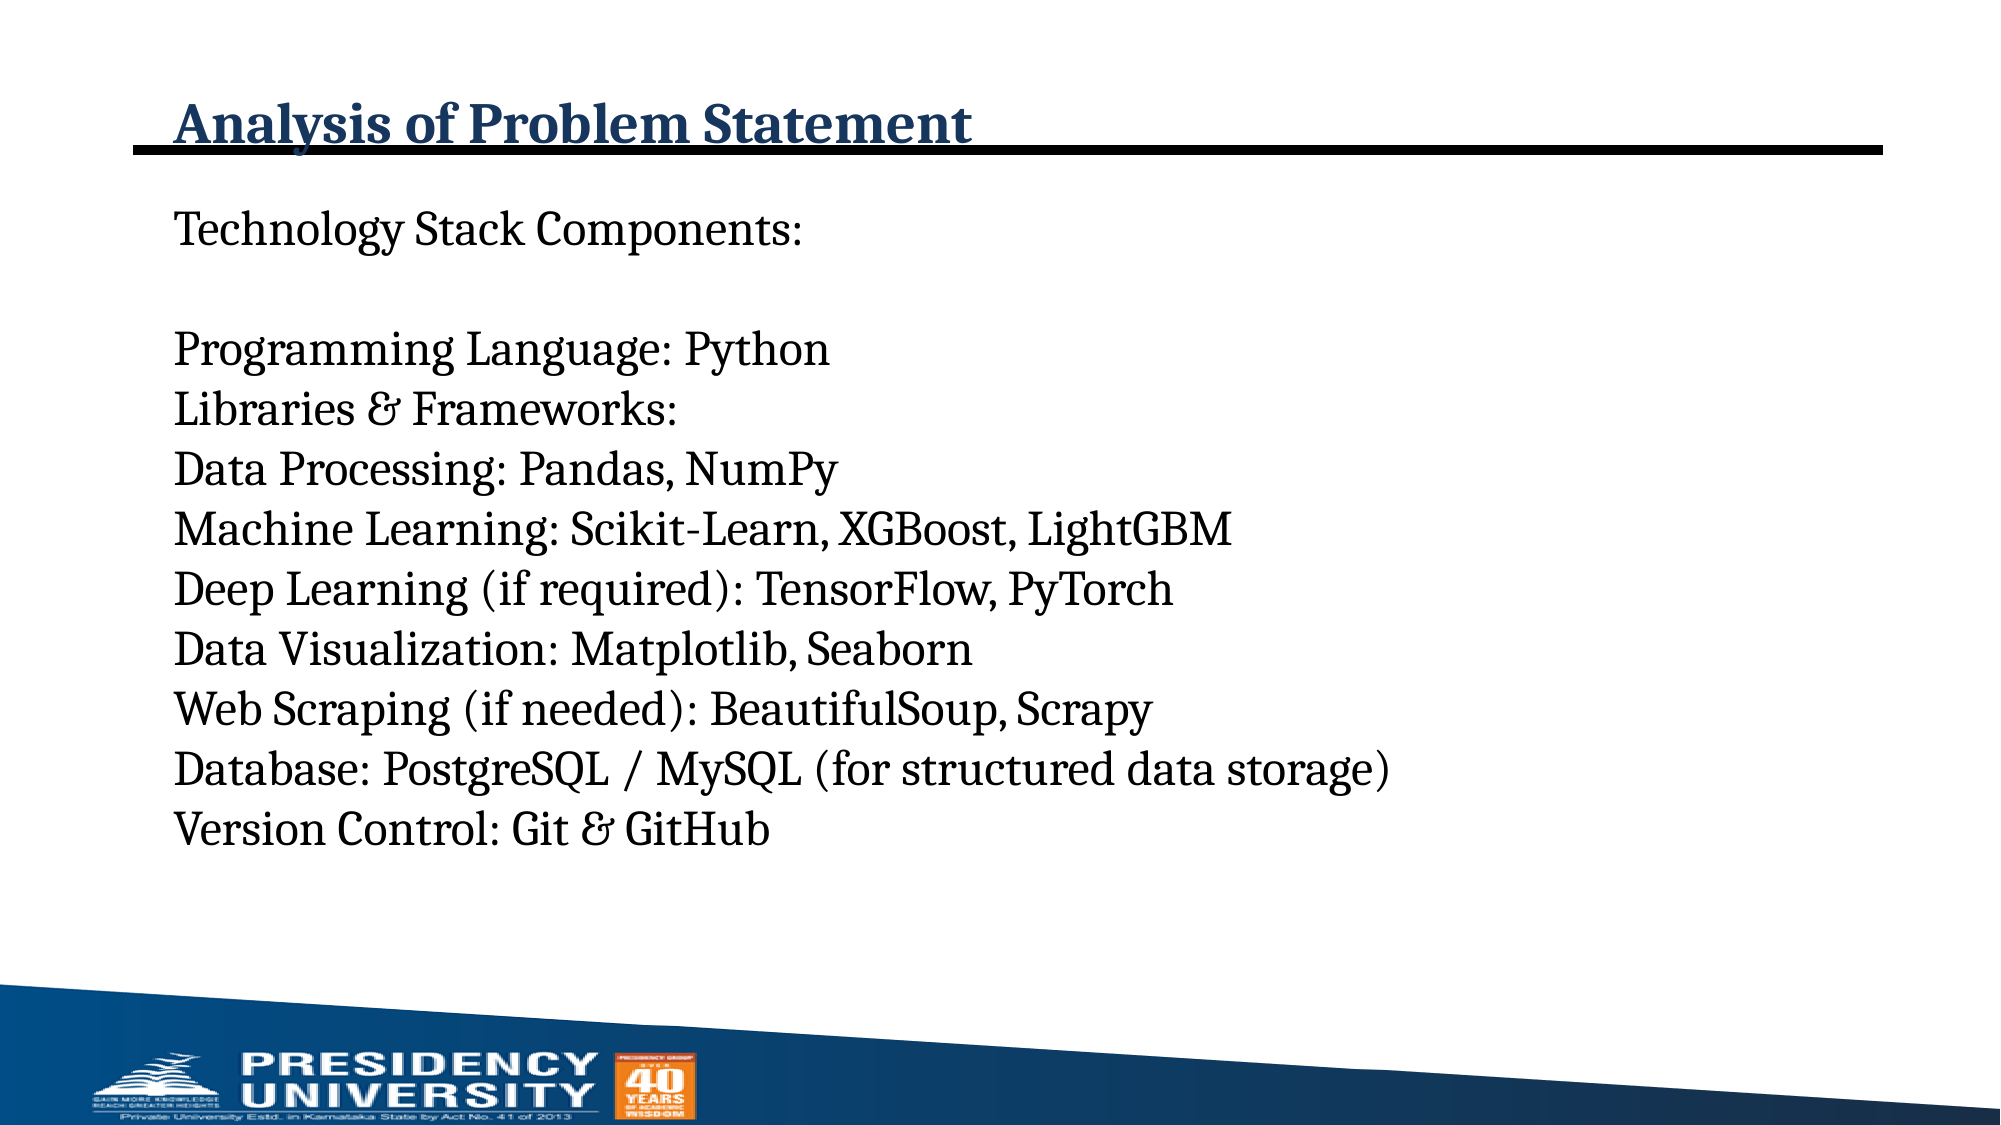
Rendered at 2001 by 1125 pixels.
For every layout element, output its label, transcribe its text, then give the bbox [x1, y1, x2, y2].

picture [0, 982, 2000, 1125]
title Analysis of Problem Statement [133, 45, 1884, 125]
list Technology Stack Components: Programming Language: Python Libraries & Frameworks: Data Processing: Pandas, NumPy Machine Learning: Scikit-Learn, XGBoost, LightGBM Deep Learning (if required): TensorFlow, PyTorch Data Visualization: Matplotlib, Seaborn Web Scraping (if needed): BeautifulSoup, Scrapy Database: PostgreSQL / MySQL (for structured data storage) Version Control: Git & GitHub [133, 187, 1884, 1000]
